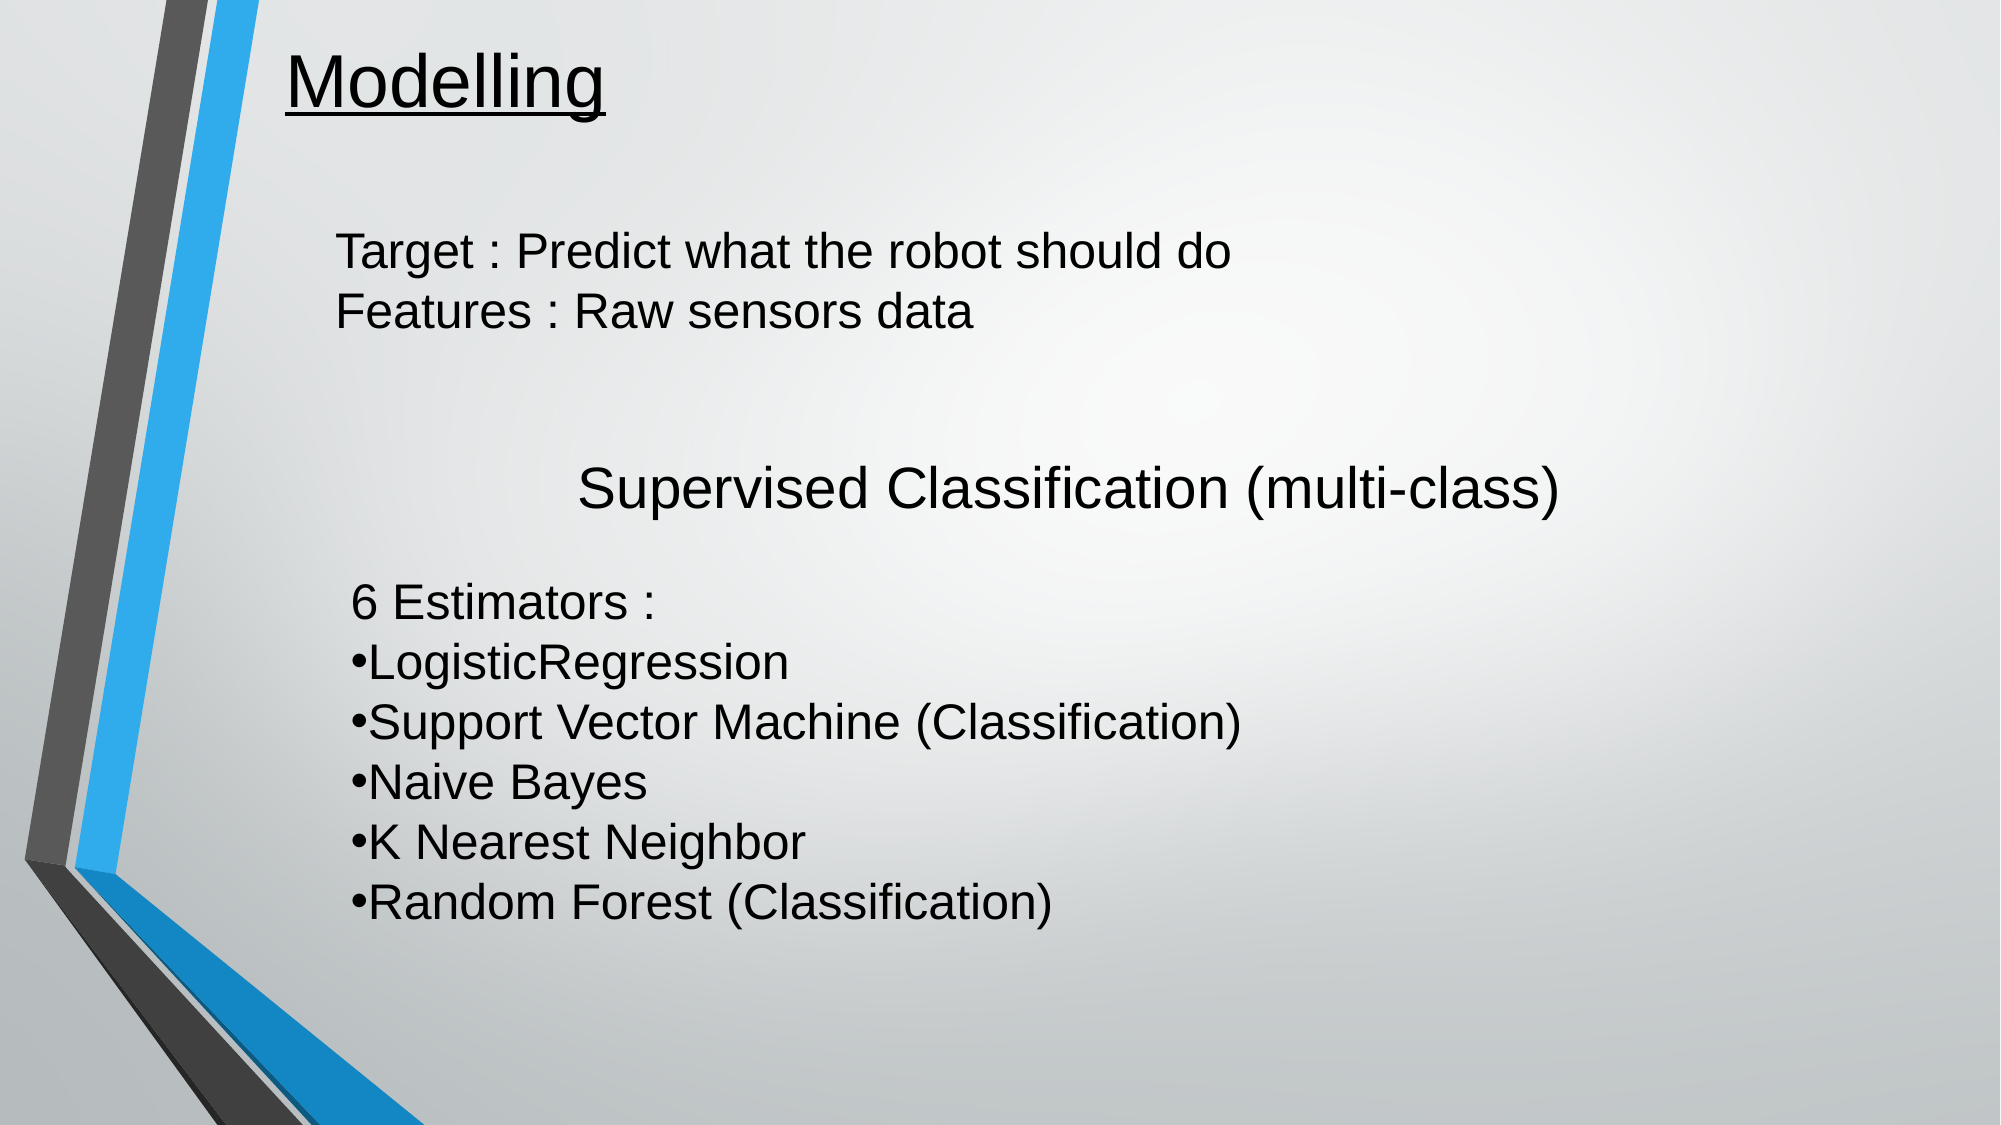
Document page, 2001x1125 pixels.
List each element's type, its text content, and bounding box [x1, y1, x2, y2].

text_box 6 Estimators : LogisticRegression Support Vector Machine (Classification) Naive Bayes K Nearest Neighbor Random Forest (Classification) [335, 562, 1336, 938]
text_box Target : Predict what the robot should do Features : Raw sensors data [320, 210, 1531, 346]
text_box Supervised Classification (multi-class) [563, 442, 1774, 528]
text_box Modelling [270, 25, 622, 131]
